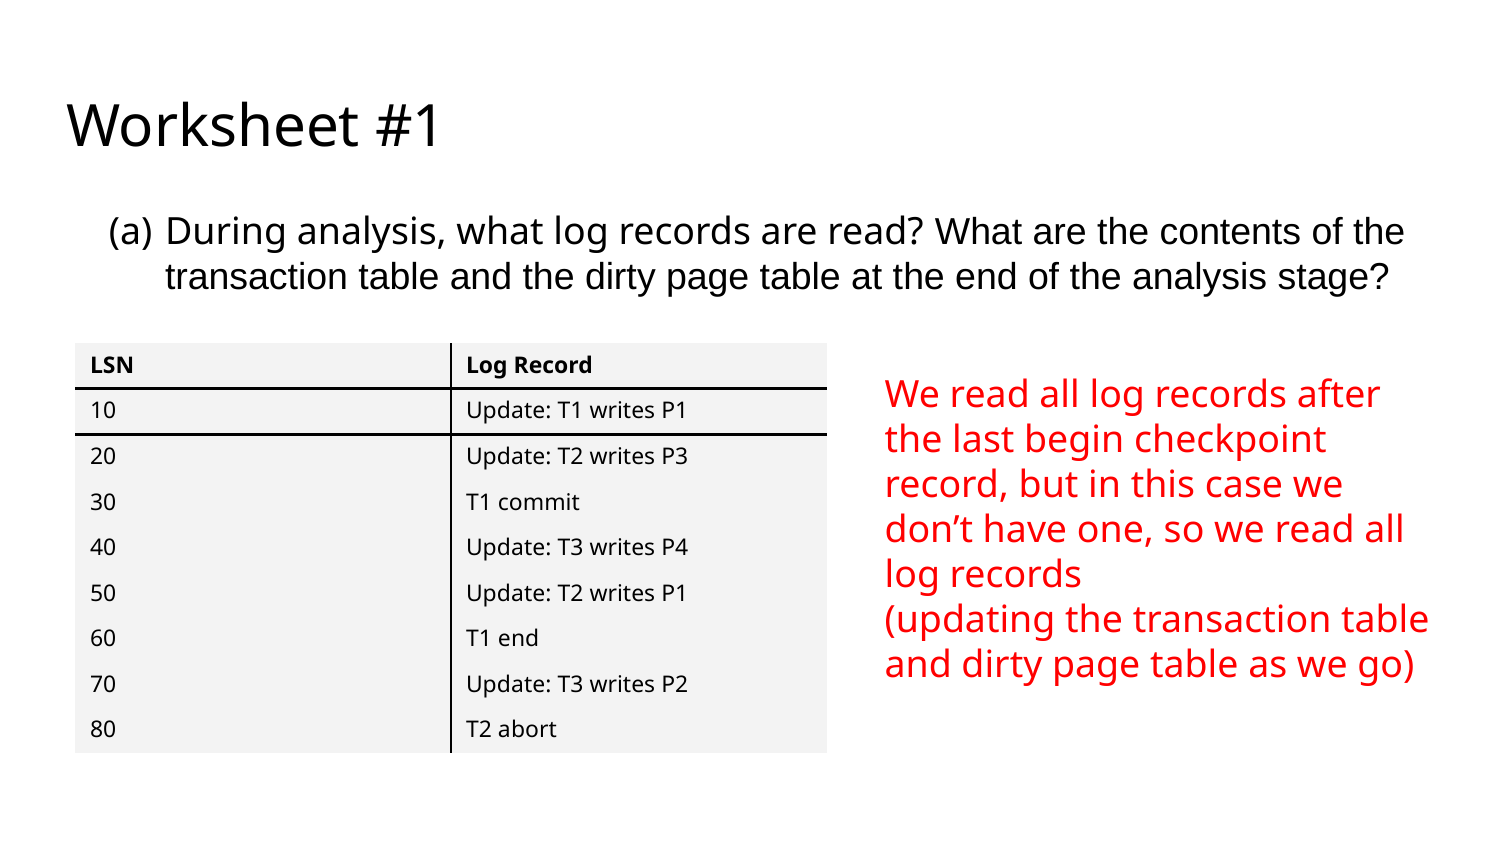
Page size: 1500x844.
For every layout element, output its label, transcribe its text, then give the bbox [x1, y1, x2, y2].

table_cell 80 [75, 708, 450, 753]
list During analysis, what log records are read? What are the contents of the transaction table and the dirty page table at the end of the analysis stage? [75, 196, 1425, 754]
table_cell 40 [75, 525, 450, 571]
table_header LSN [75, 343, 450, 387]
table_cell T2 abort [452, 708, 827, 753]
table_cell 30 [75, 480, 450, 525]
table_cell 70 [75, 662, 450, 708]
table_cell 50 [75, 571, 450, 617]
text_box Worksheet #1 [51, 72, 1449, 167]
table_cell Update: T1 writes P1 [452, 390, 827, 433]
table_header Log Record [452, 343, 827, 387]
table_cell T1 end [452, 617, 827, 662]
table_cell 10 [75, 390, 450, 433]
table_cell 60 [75, 617, 450, 662]
text_box We read all log records after the last begin checkpoint record, but in this case we don’t have one, so we read all log records (updating the transaction table and dirty page table as we go) [869, 354, 1449, 735]
table_cell Update: T2 writes P3 [452, 436, 827, 480]
table_cell Update: T3 writes P4 [452, 525, 827, 571]
table_cell Update: T2 writes P1 [452, 571, 827, 617]
table_cell T1 commit [452, 480, 827, 525]
table_cell Update: T3 writes P2 [452, 662, 827, 708]
table_cell 20 [75, 436, 450, 480]
